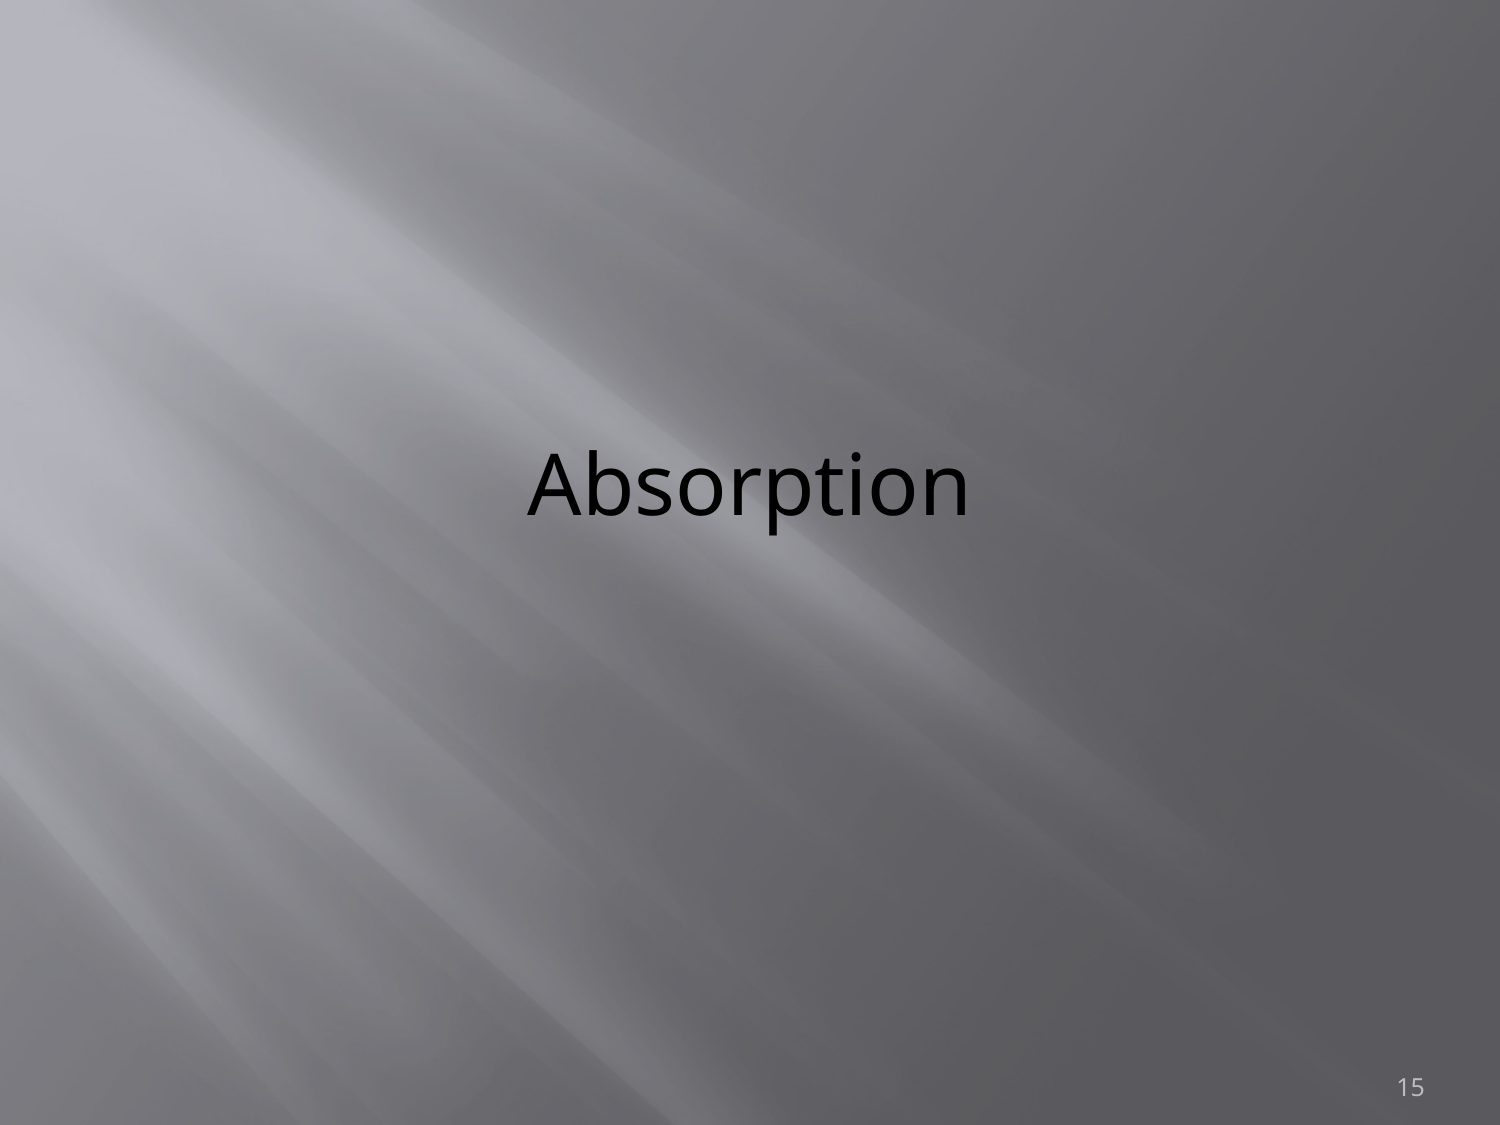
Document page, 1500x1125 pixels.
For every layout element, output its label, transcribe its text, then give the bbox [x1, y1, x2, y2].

slide_number 15 [1299, 1052, 1425, 1113]
list [75, 262, 1425, 1035]
